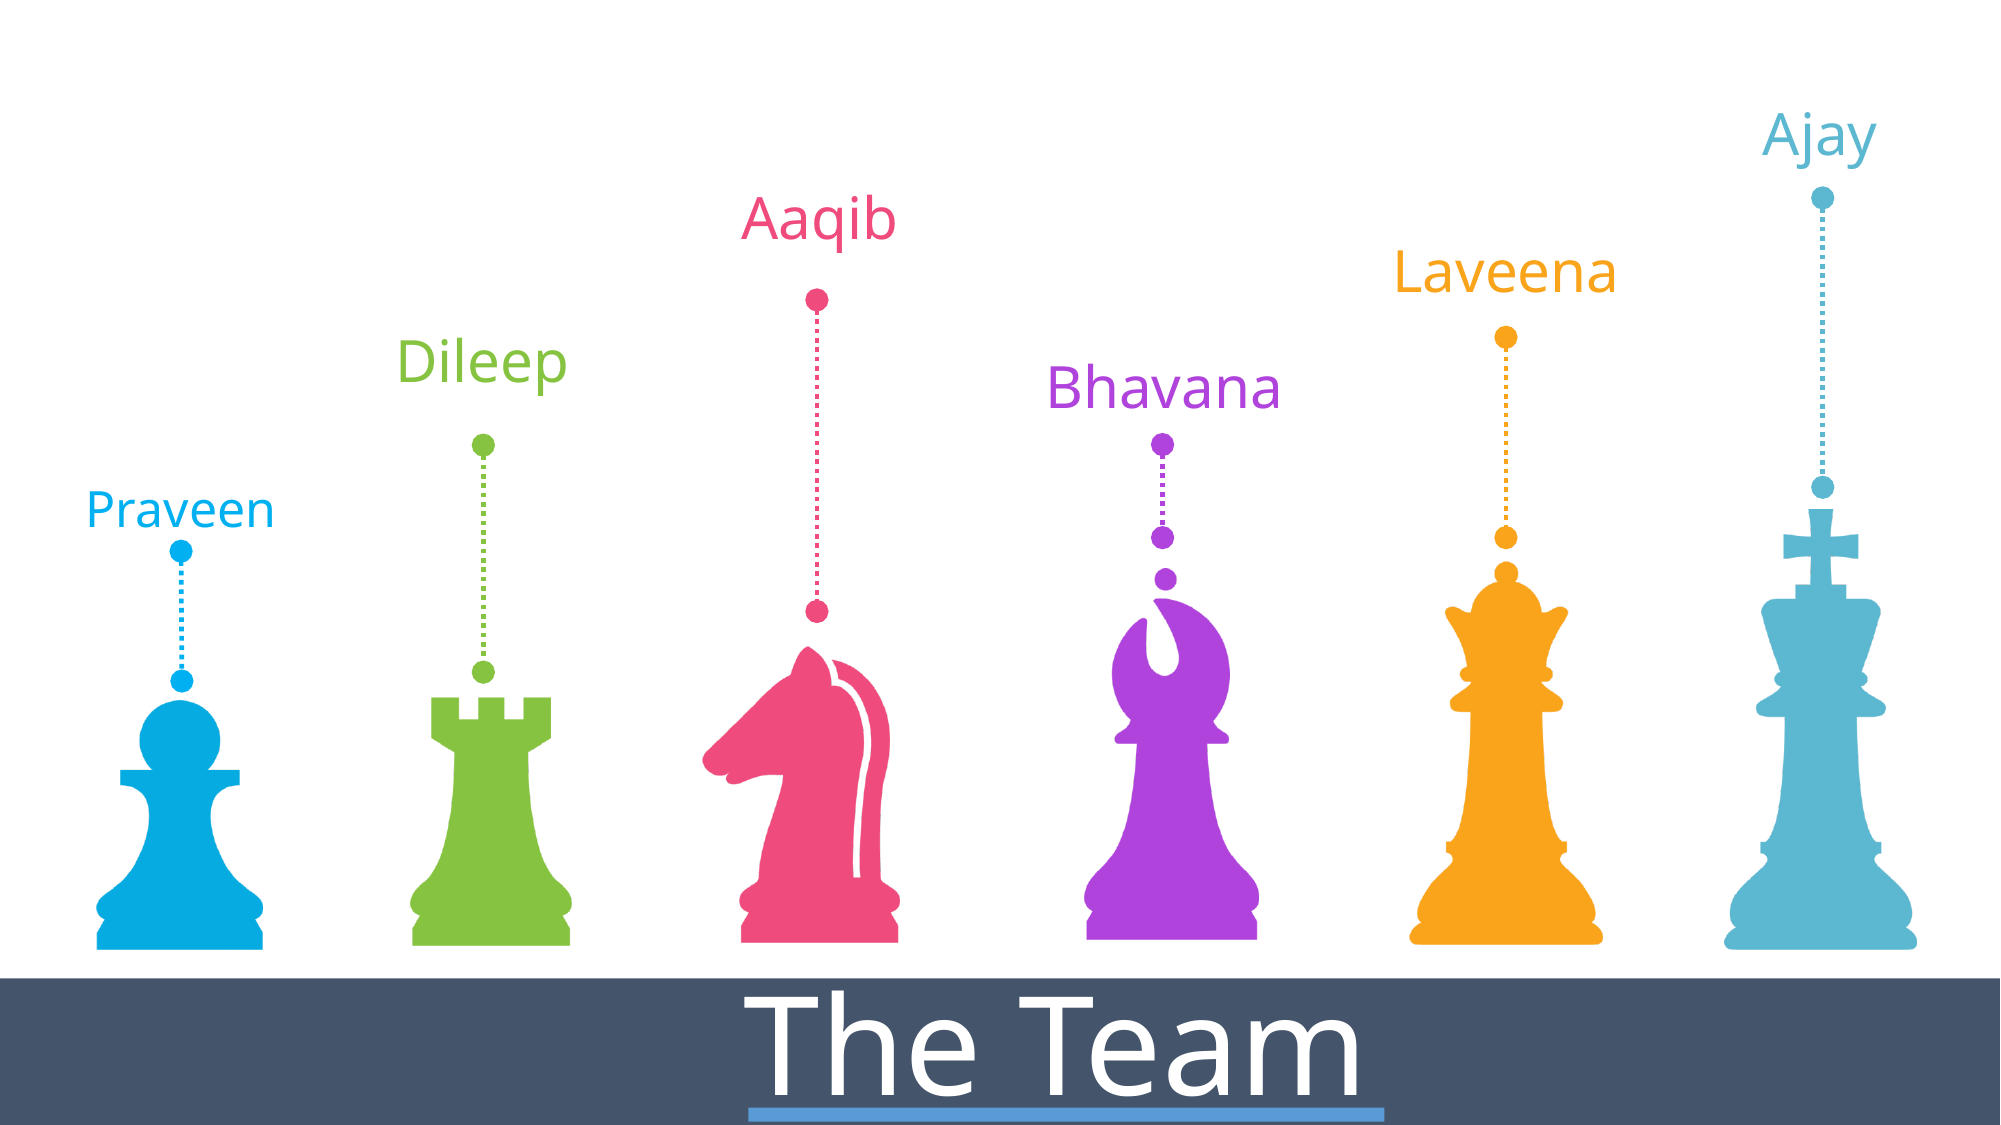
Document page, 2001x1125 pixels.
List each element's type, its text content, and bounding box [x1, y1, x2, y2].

text_box Laveena [1248, 231, 1764, 317]
picture [1724, 509, 1917, 950]
text_box Ajay [1602, 100, 2000, 172]
text_box Aaqib [589, 183, 1050, 259]
text_box Bhavana [944, 353, 1385, 426]
picture [1409, 561, 1603, 945]
picture [96, 700, 173, 904]
picture [187, 700, 263, 901]
picture [96, 912, 103, 950]
picture [257, 914, 263, 930]
text_box Praveen [0, 472, 422, 552]
picture [410, 697, 572, 946]
text_box [747, 1107, 1385, 1123]
text_box The Team [0, 910, 2000, 1125]
picture [1084, 568, 1259, 940]
text_box Dileep [206, 318, 758, 410]
picture [701, 646, 900, 943]
